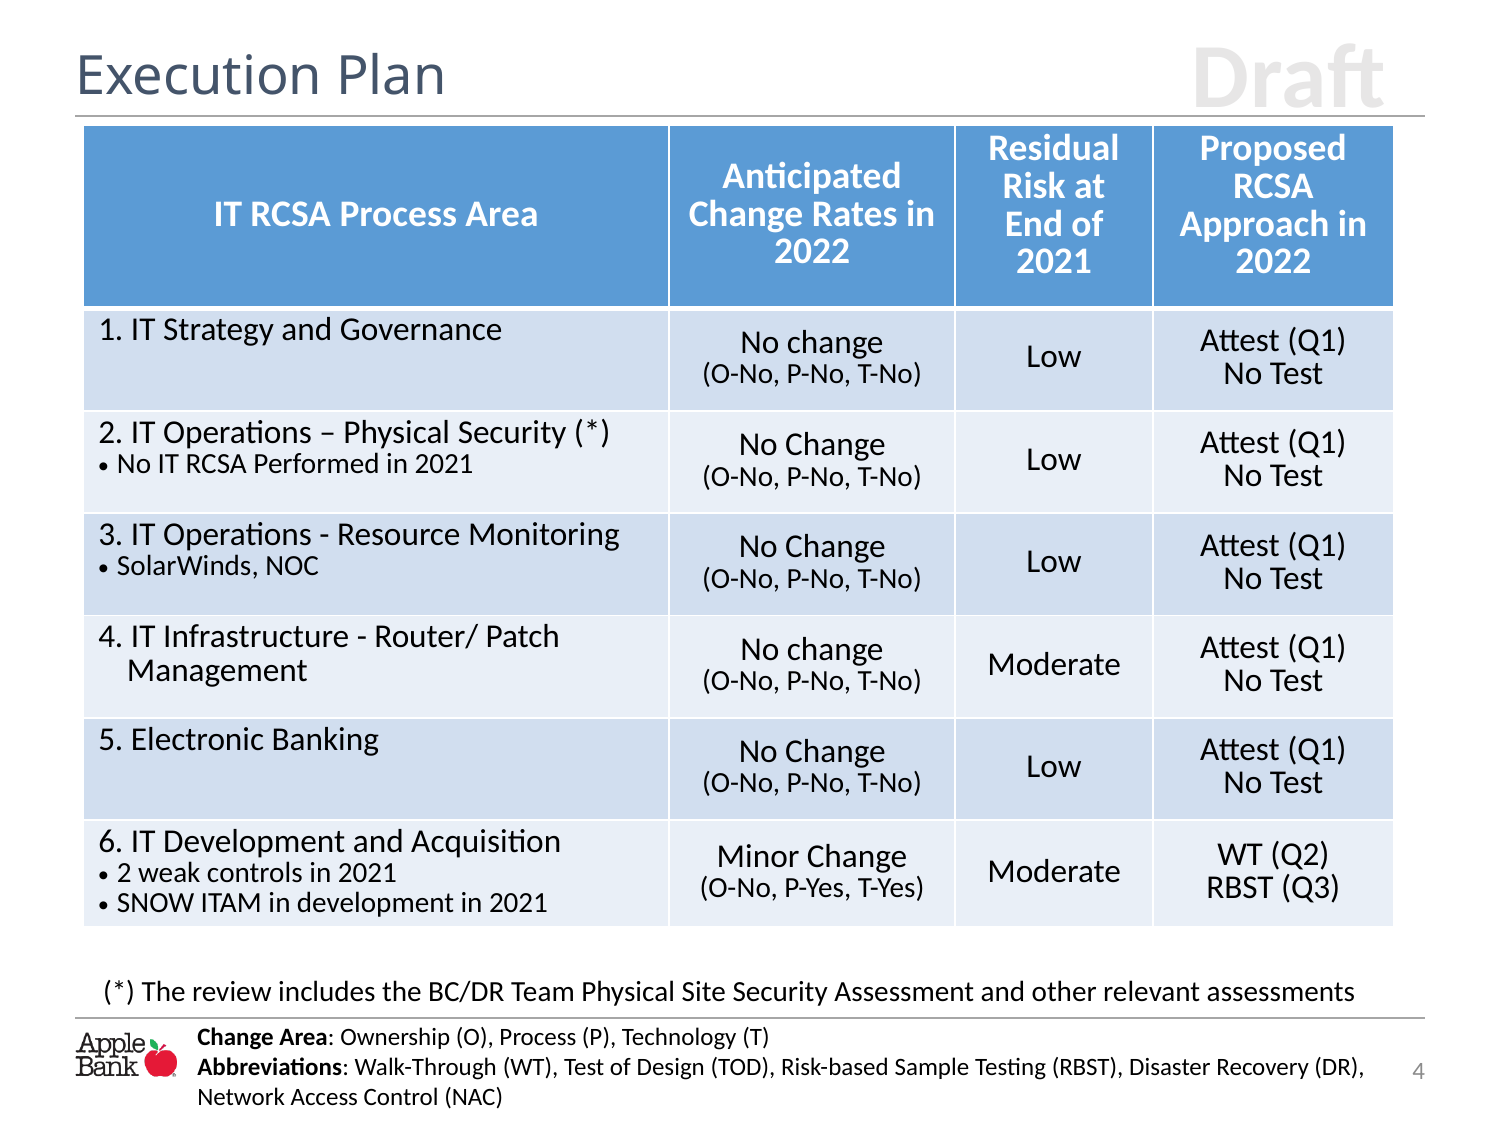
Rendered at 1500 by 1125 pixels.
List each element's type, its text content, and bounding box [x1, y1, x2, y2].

table_cell No change (O-No, P-No, T-No) [670, 311, 954, 410]
table_cell 2. IT Operations – Physical Security (*) No IT RCSA Performed in 2021 [84, 412, 668, 512]
text_box Change Area: Ownership (O), Process (P), Technology (T) Abbreviations: Walk-Through (WT), Test of Design (TOD), Risk-based Sample Testing (RBST), Disaster Recovery (DR), Network Access Control (NAC) [182, 1013, 1394, 1118]
table_cell Attest (Q1) No Test [1154, 719, 1393, 819]
table_cell No Change (O-No, P-No, T-No) [670, 412, 954, 512]
table_cell WT (Q2) RBST (Q3) [1154, 821, 1393, 926]
table_header IT RCSA Process Area [84, 126, 668, 306]
table_cell 1. IT Strategy and Governance [84, 311, 668, 410]
table_cell 4. IT Infrastructure - Router/ Patch Management [84, 616, 668, 717]
table_cell Attest (Q1) No Test [1154, 311, 1393, 410]
table_cell Attest (Q1) No Test [1154, 412, 1393, 512]
table_cell Moderate [956, 616, 1152, 717]
table_cell 5. Electronic Banking [84, 719, 668, 819]
table_cell 6. IT Development and Acquisition 2 weak controls in 2021 SNOW ITAM in development in 2021 [84, 821, 668, 926]
picture [75, 1032, 177, 1077]
table_cell Low [956, 514, 1152, 615]
title Execution Plan [75, 37, 1425, 113]
table_cell No Change (O-No, P-No, T-No) [670, 514, 954, 615]
table_cell Minor Change (O-No, P-Yes, T-Yes) [670, 821, 954, 926]
table_header Proposed RCSA Approach in 2022 [1154, 126, 1393, 306]
table_cell Low [956, 412, 1152, 512]
slide_number 4 [1394, 1044, 1425, 1095]
table_cell 3. IT Operations - Resource Monitoring SolarWinds, NOC [84, 514, 668, 615]
table_cell Moderate [956, 821, 1152, 926]
table_cell No Change (O-No, P-No, T-No) [670, 719, 954, 819]
table_cell Attest (Q1) No Test [1154, 514, 1393, 615]
table_cell Low [956, 719, 1152, 819]
table_cell Attest (Q1) No Test [1154, 616, 1393, 717]
table_header Residual Risk at End of 2021 [956, 126, 1152, 306]
table_cell No change (O-No, P-No, T-No) [670, 616, 954, 717]
table_cell Low [956, 311, 1152, 410]
text_box (*) The review includes the BC/DR Team Physical Site Security Assessment and other relevant assessments [88, 965, 1372, 1015]
table_header Anticipated Change Rates in 2022 [670, 126, 954, 306]
